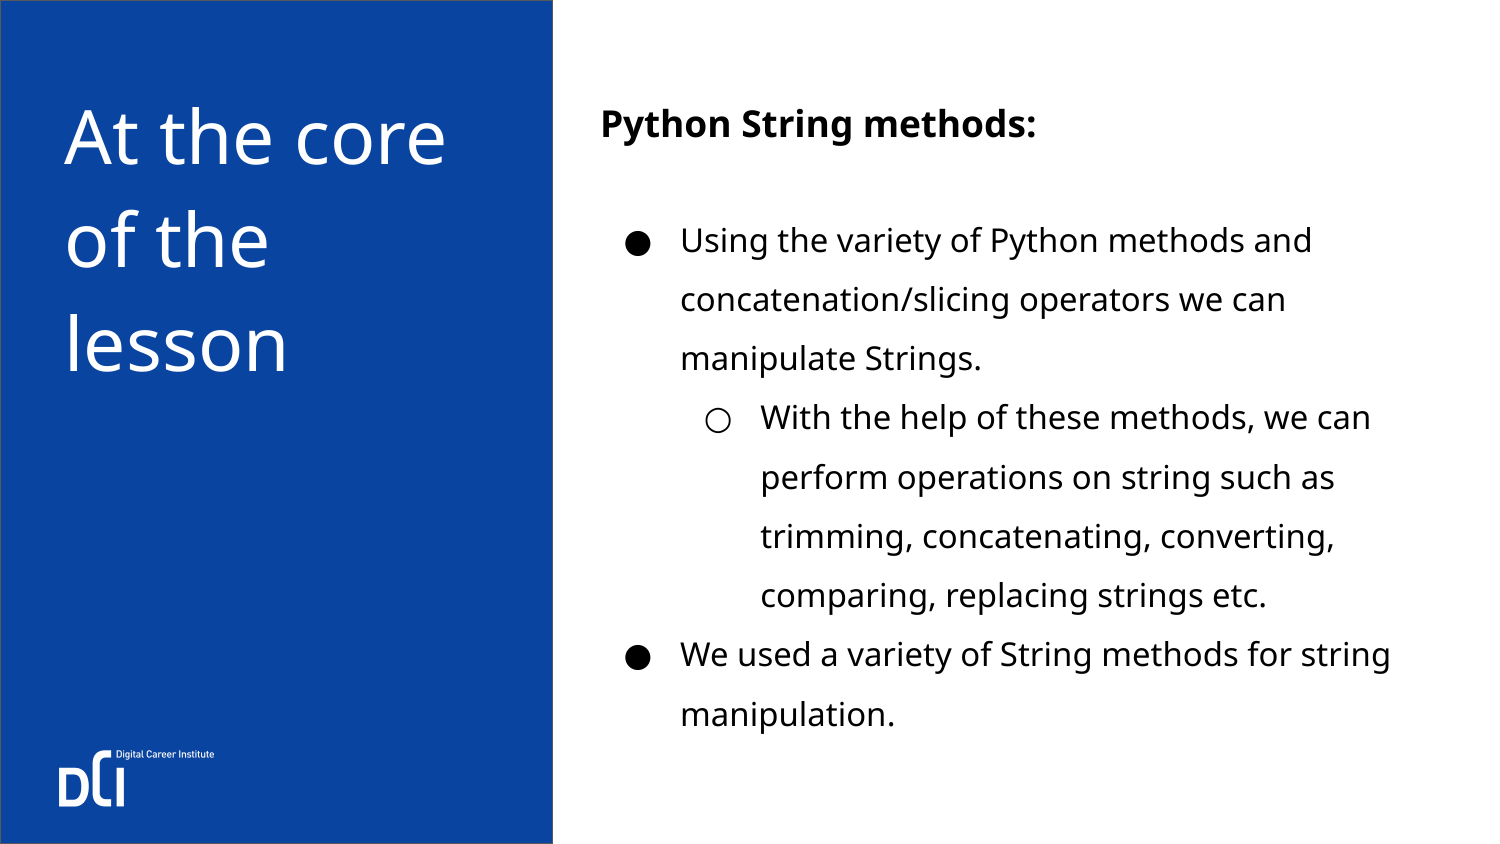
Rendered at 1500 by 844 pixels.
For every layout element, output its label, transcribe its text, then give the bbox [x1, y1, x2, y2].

picture [49, 737, 220, 817]
text_box [0, 0, 553, 844]
text_box At the core of the lesson [49, 60, 508, 588]
list Python String methods: Using the variety of Python methods and concatenation/slicing operators we can manipulate Strings. With the help of these methods, we can perform operations on string such as trimming, concatenating, converting, comparing, replacing strings etc. We used a variety of String methods for string manipulation. [585, 85, 1449, 750]
